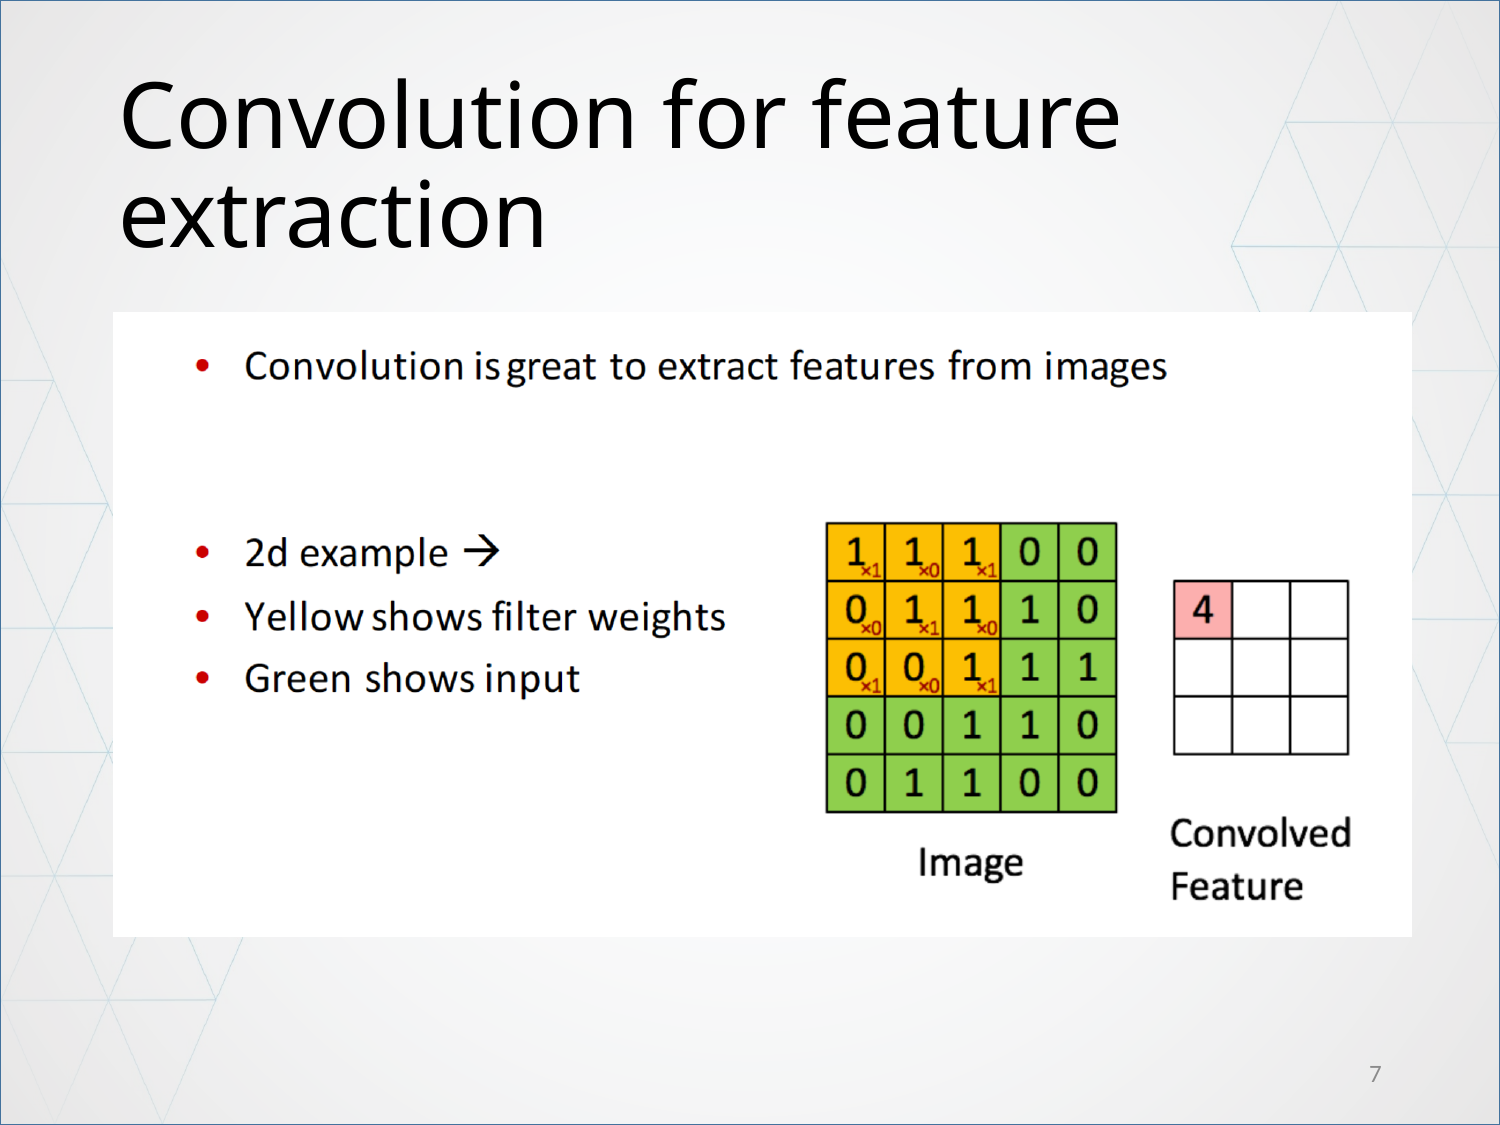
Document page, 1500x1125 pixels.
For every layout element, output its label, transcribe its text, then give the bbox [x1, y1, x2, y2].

title Convolution for feature extraction [103, 59, 1397, 278]
picture [113, 312, 1412, 937]
slide_number 7 [1059, 1042, 1397, 1103]
